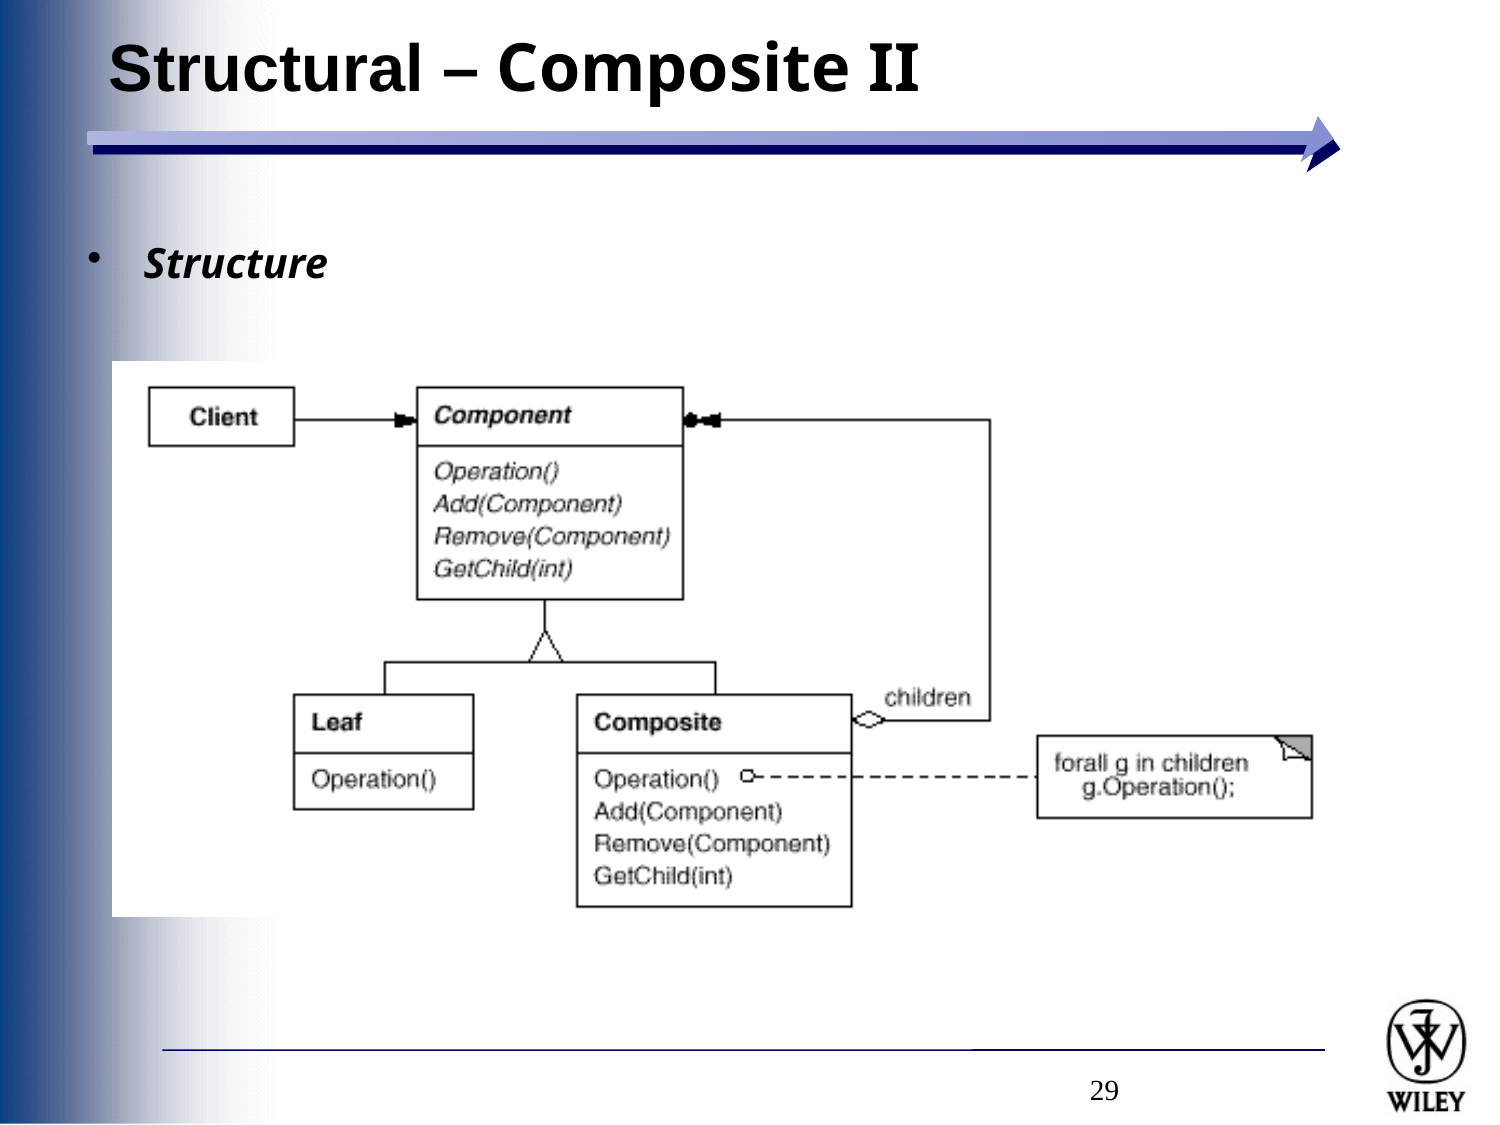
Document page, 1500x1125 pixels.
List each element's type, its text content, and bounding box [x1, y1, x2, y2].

text_box Structure [72, 235, 1436, 1024]
picture [111, 361, 1346, 918]
picture [0, 0, 277, 1125]
slide_number 29 [1074, 1050, 1388, 1114]
title Structural – Composite II [93, 24, 1369, 113]
picture [1381, 991, 1473, 1117]
